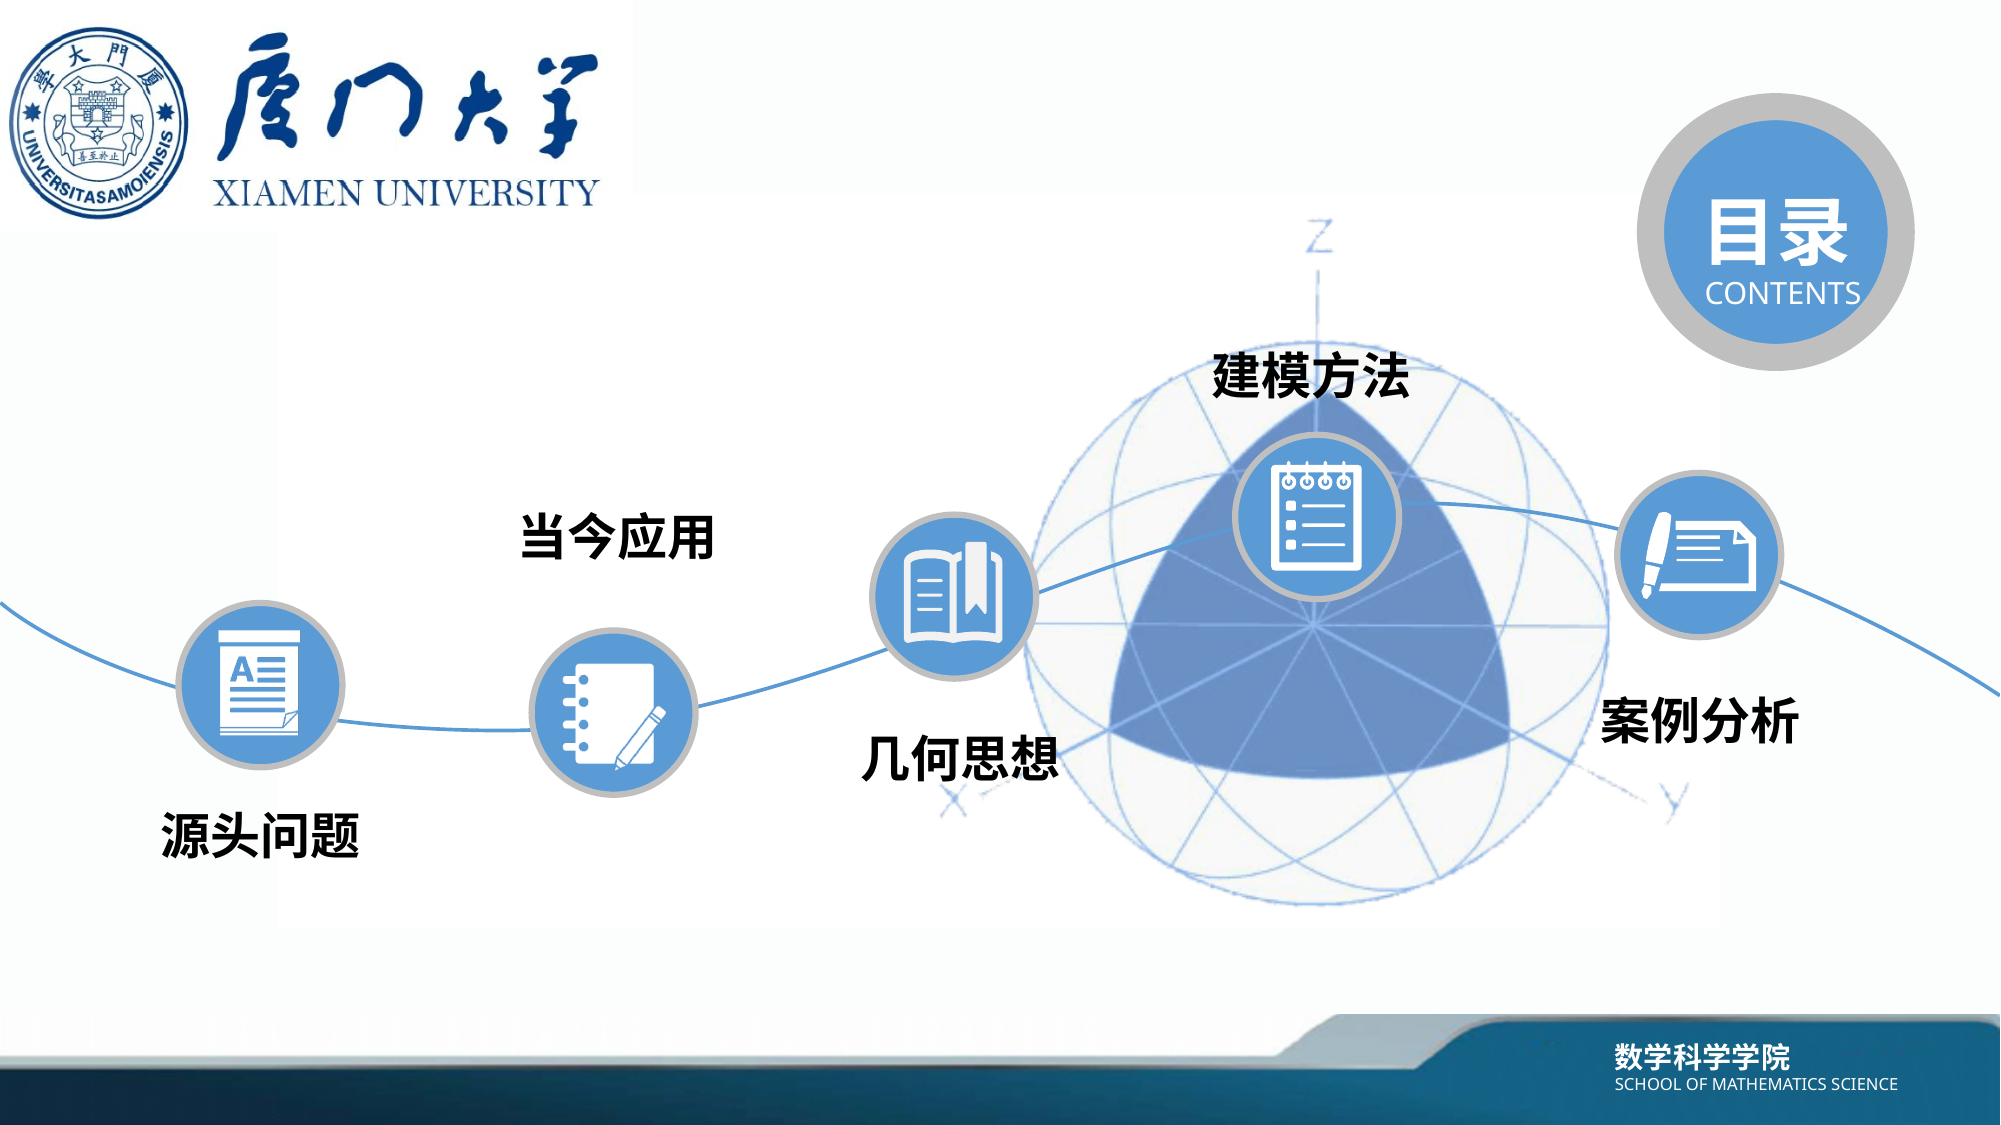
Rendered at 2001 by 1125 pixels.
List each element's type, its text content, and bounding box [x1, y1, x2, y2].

text_box [696, 635, 872, 707]
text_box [1235, 434, 1400, 600]
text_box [1650, 106, 1902, 358]
text_box 源头问题 [119, 794, 402, 875]
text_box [0, 604, 2000, 1014]
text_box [531, 630, 696, 795]
text_box 当今应用 [448, 495, 788, 576]
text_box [0, 0, 2000, 695]
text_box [178, 602, 343, 768]
text_box [343, 618, 589, 731]
text_box 案例分析 [1482, 679, 1918, 760]
picture [0, 0, 633, 231]
text_box [1037, 503, 2000, 696]
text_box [1617, 472, 1782, 638]
picture [0, 1014, 2000, 1125]
text_box 建模方法 [1140, 334, 1484, 415]
text_box [0, 602, 178, 687]
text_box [872, 514, 1037, 679]
text_box 几何思想 [738, 717, 1182, 798]
